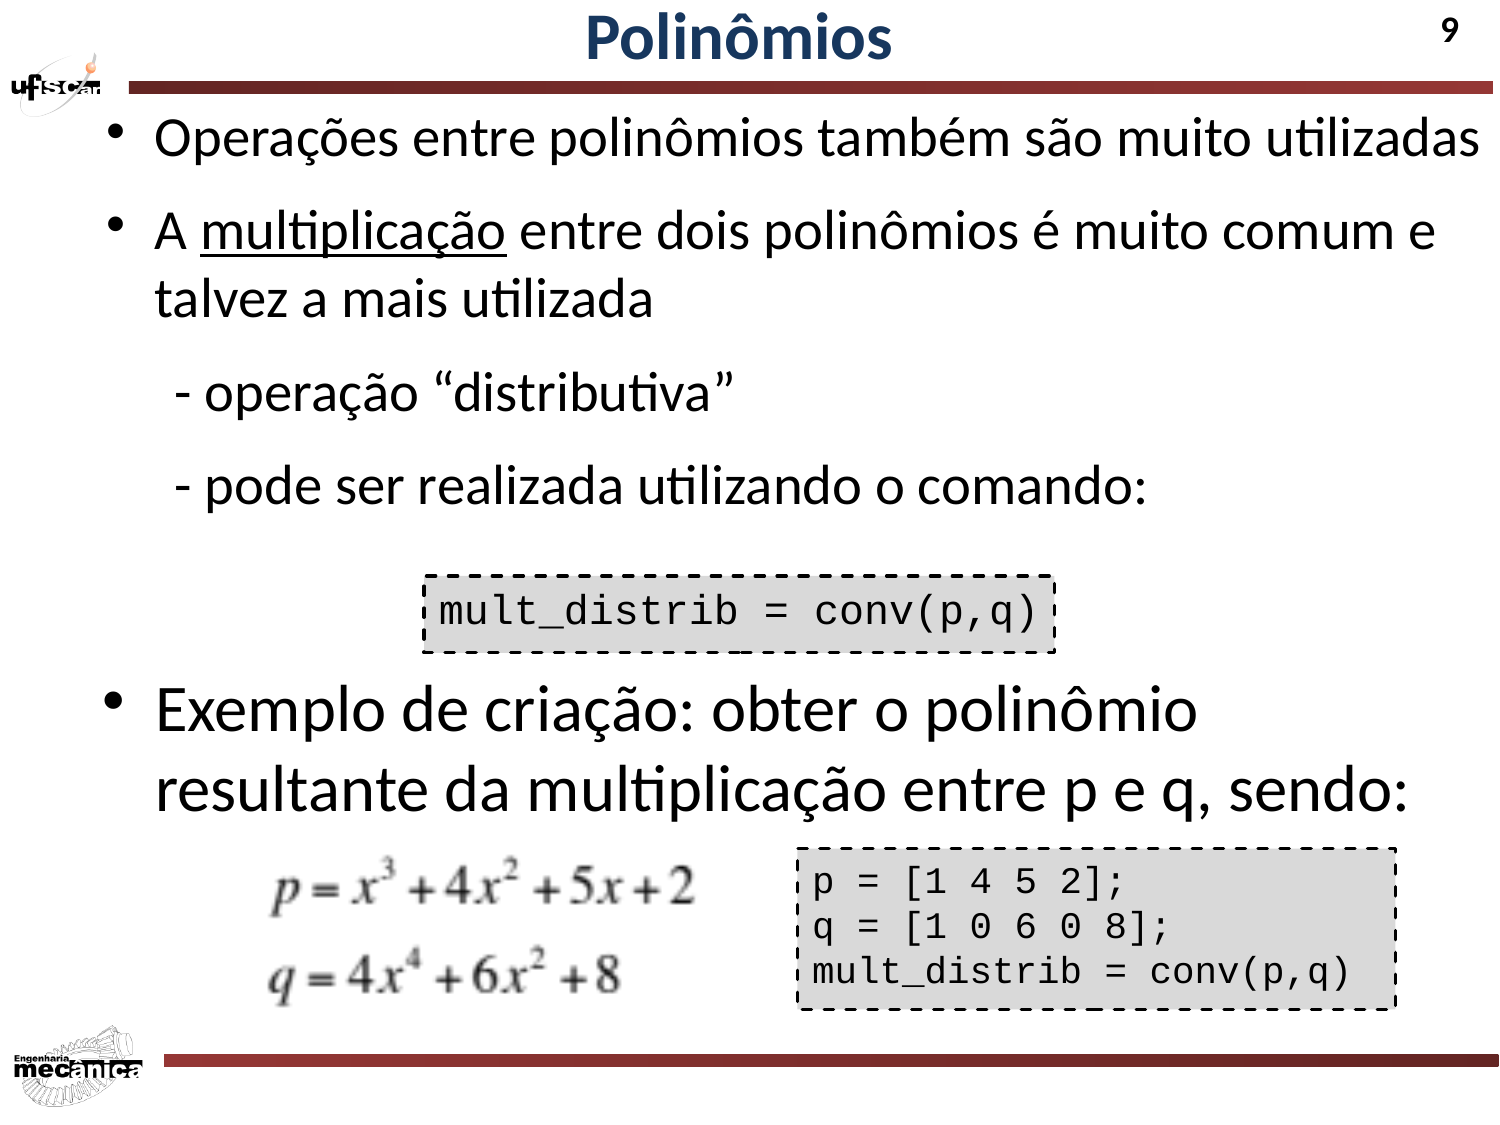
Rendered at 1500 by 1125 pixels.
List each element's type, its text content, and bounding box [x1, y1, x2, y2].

text_box Polinômios [64, 0, 1415, 78]
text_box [262, 842, 706, 1011]
text_box p = [1 4 5 2]; q = [1 0 6 0 8]; mult_distrib = conv(p,q) [797, 848, 1396, 1010]
picture [11, 52, 101, 117]
text_box mult_distrib = conv(p,q) [424, 575, 1055, 653]
picture [13, 1024, 143, 1108]
text_box Operações entre polinômios também são muito utilizadas A multiplicação entre dois polinômios é muito comum e talvez a mais utilizada - operação “distributiva” - pode ser realizada utilizando o comando: [74, 92, 1500, 578]
text_box Exemplo de criação: obter o polinômio resultante da multiplicação entre p e q, sendo: [69, 657, 1457, 853]
